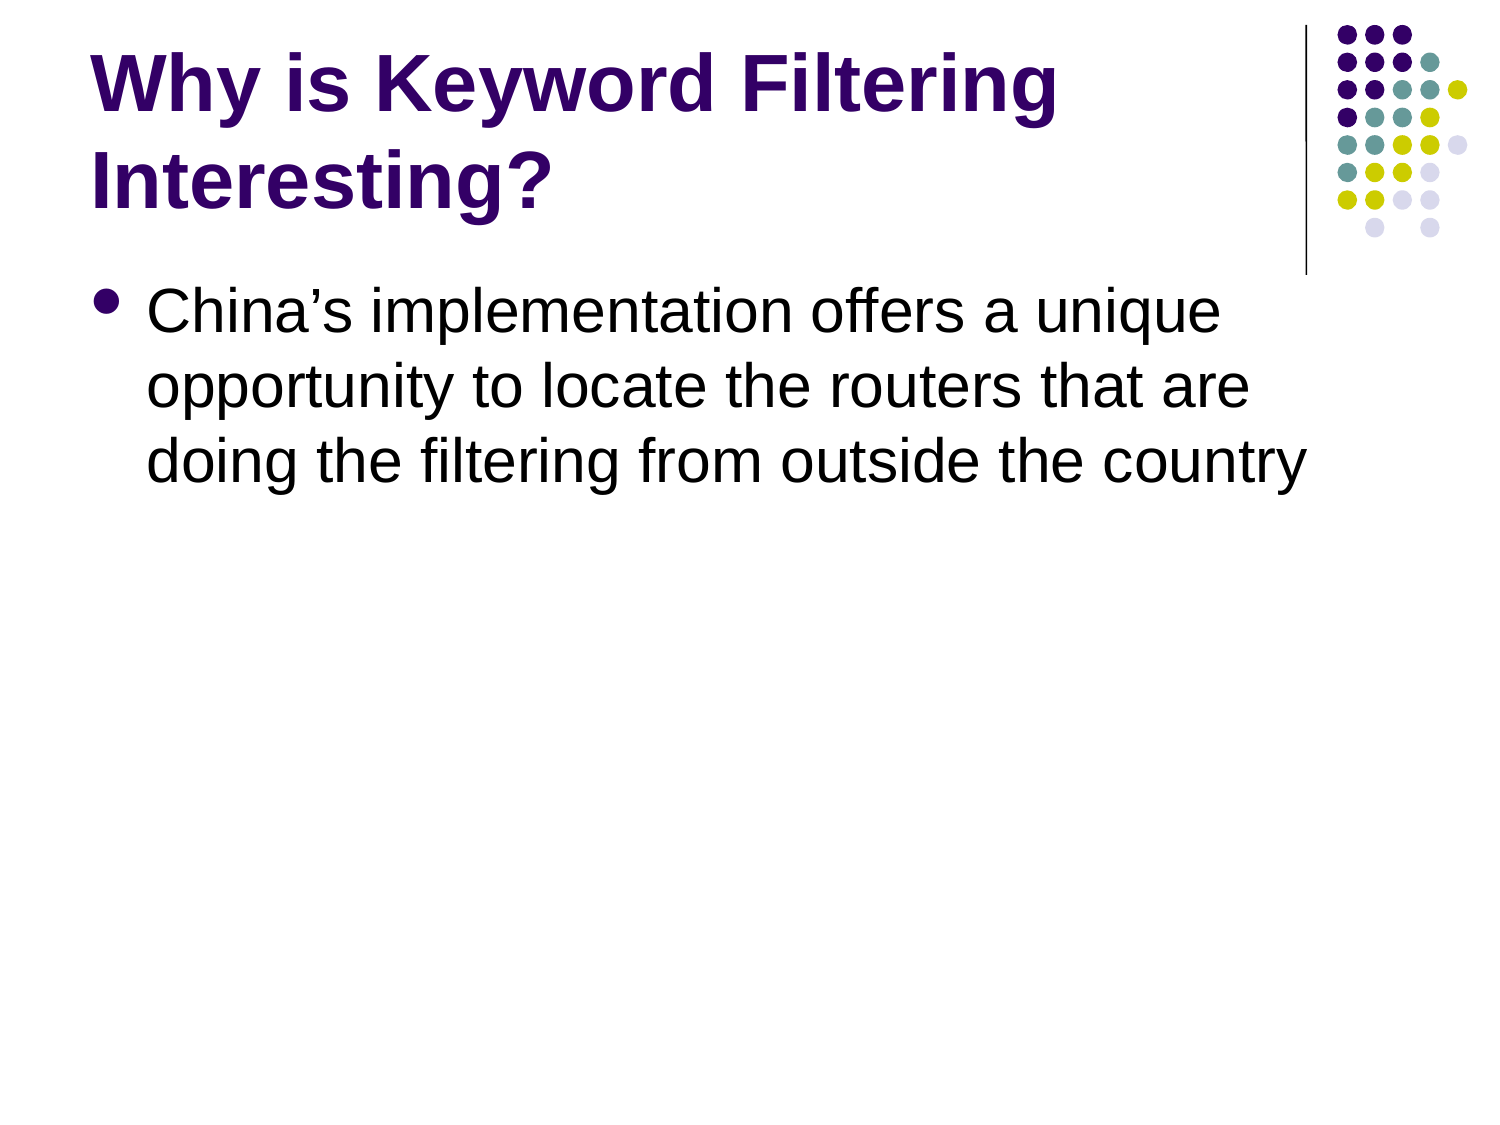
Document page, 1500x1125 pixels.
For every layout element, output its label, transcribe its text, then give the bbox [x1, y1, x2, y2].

list China’s implementation offers a unique opportunity to locate the routers that are doing the filtering from outside the country [74, 262, 1426, 987]
title Why is Keyword Filtering Interesting? [74, 19, 1313, 233]
